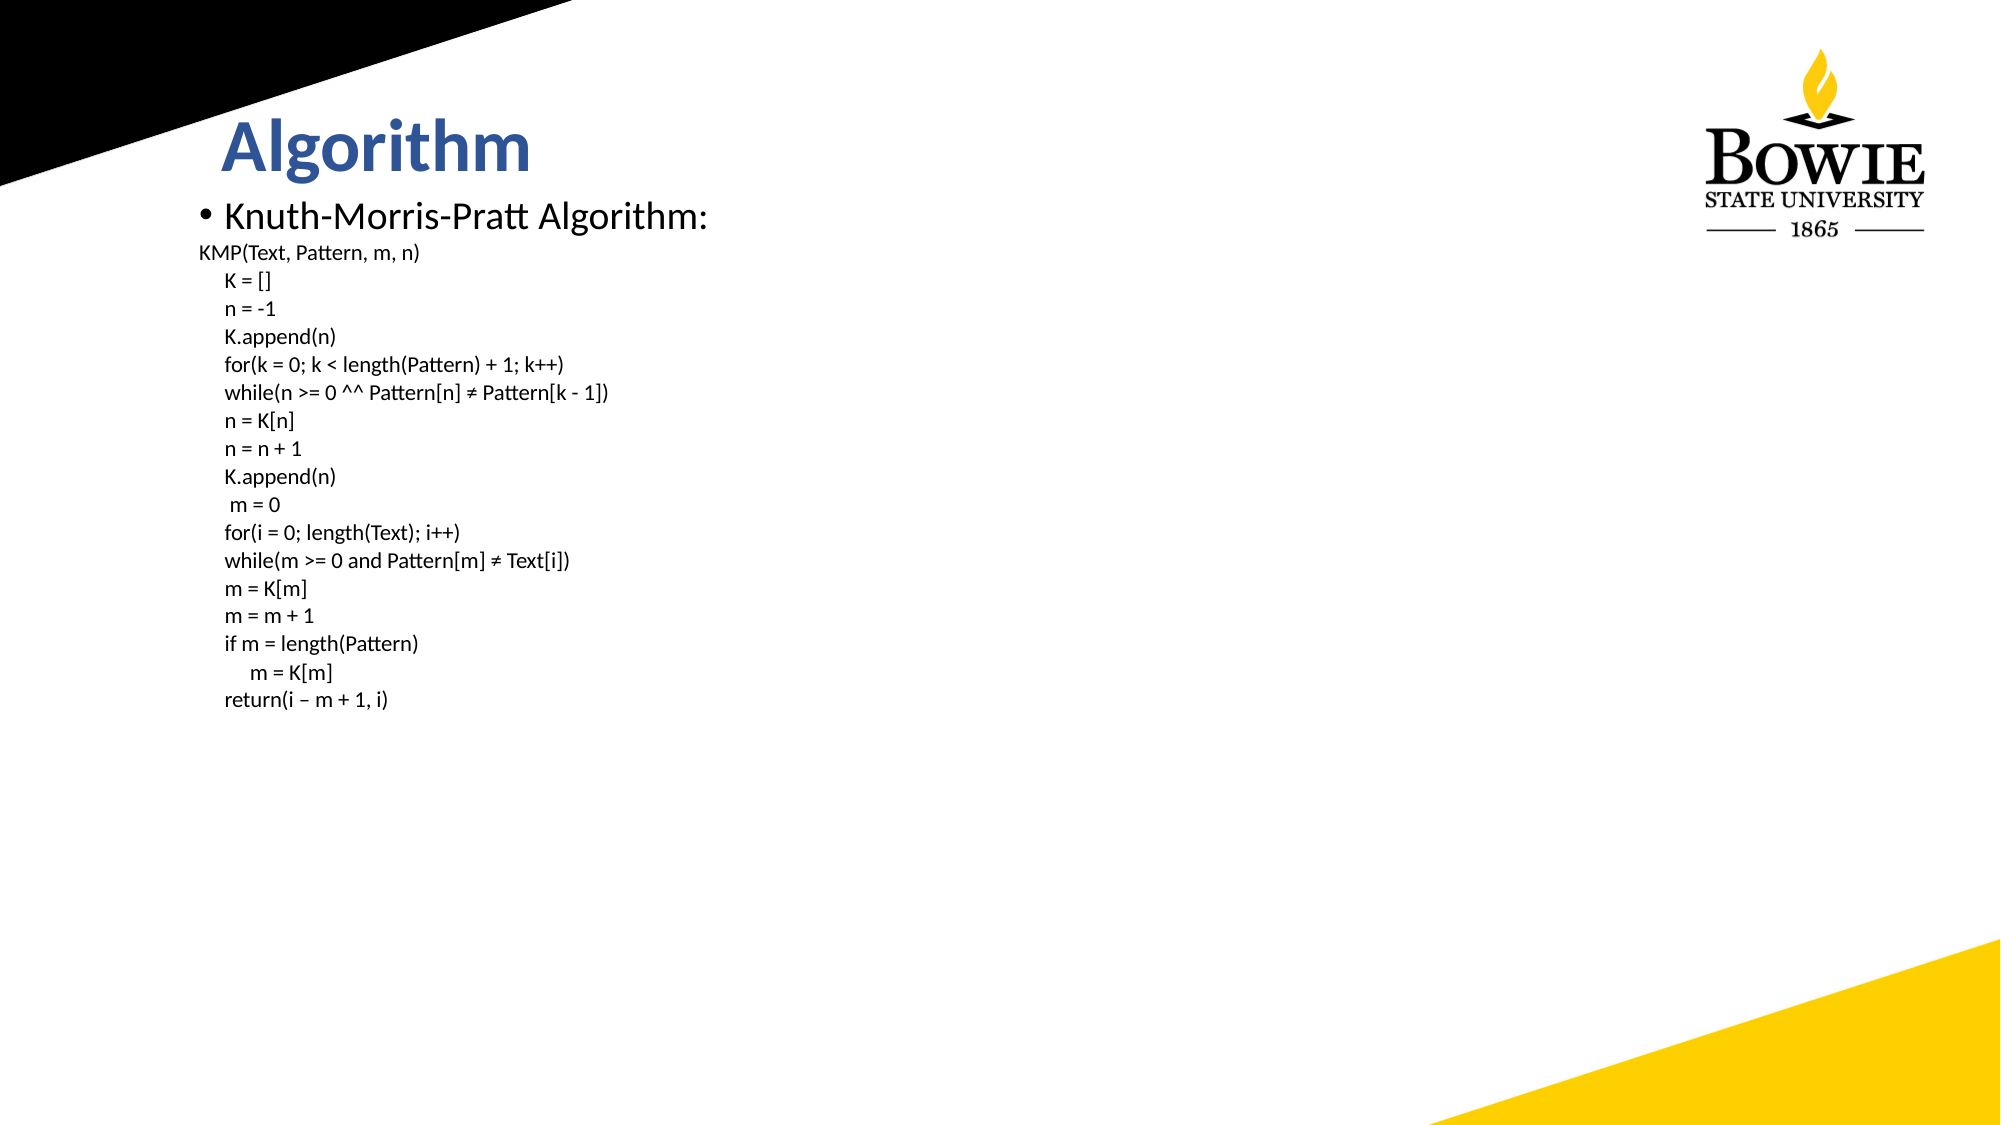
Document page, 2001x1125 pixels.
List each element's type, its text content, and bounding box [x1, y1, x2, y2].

text_box Knuth-Morris-Pratt Algorithm: KMP(Text, Pattern, m, n) K = [] n = -1 K.append(n) for(k = 0; k < length(Pattern) + 1; k++) while(n >= 0 ^^ Pattern[n] ≠ Pattern[k - 1]) n = K[n] n = n + 1 K.append(n) m = 0 for(i = 0; length(Text); i++) while(m >= 0 and Pattern[m] ≠ Text[i]) m = K[m] m = m + 1 if m = length(Pattern) m = K[m] return(i – m + 1, i) [184, 187, 1934, 814]
text_box Algorithm [206, 83, 1223, 195]
picture [0, 0, 2001, 1125]
